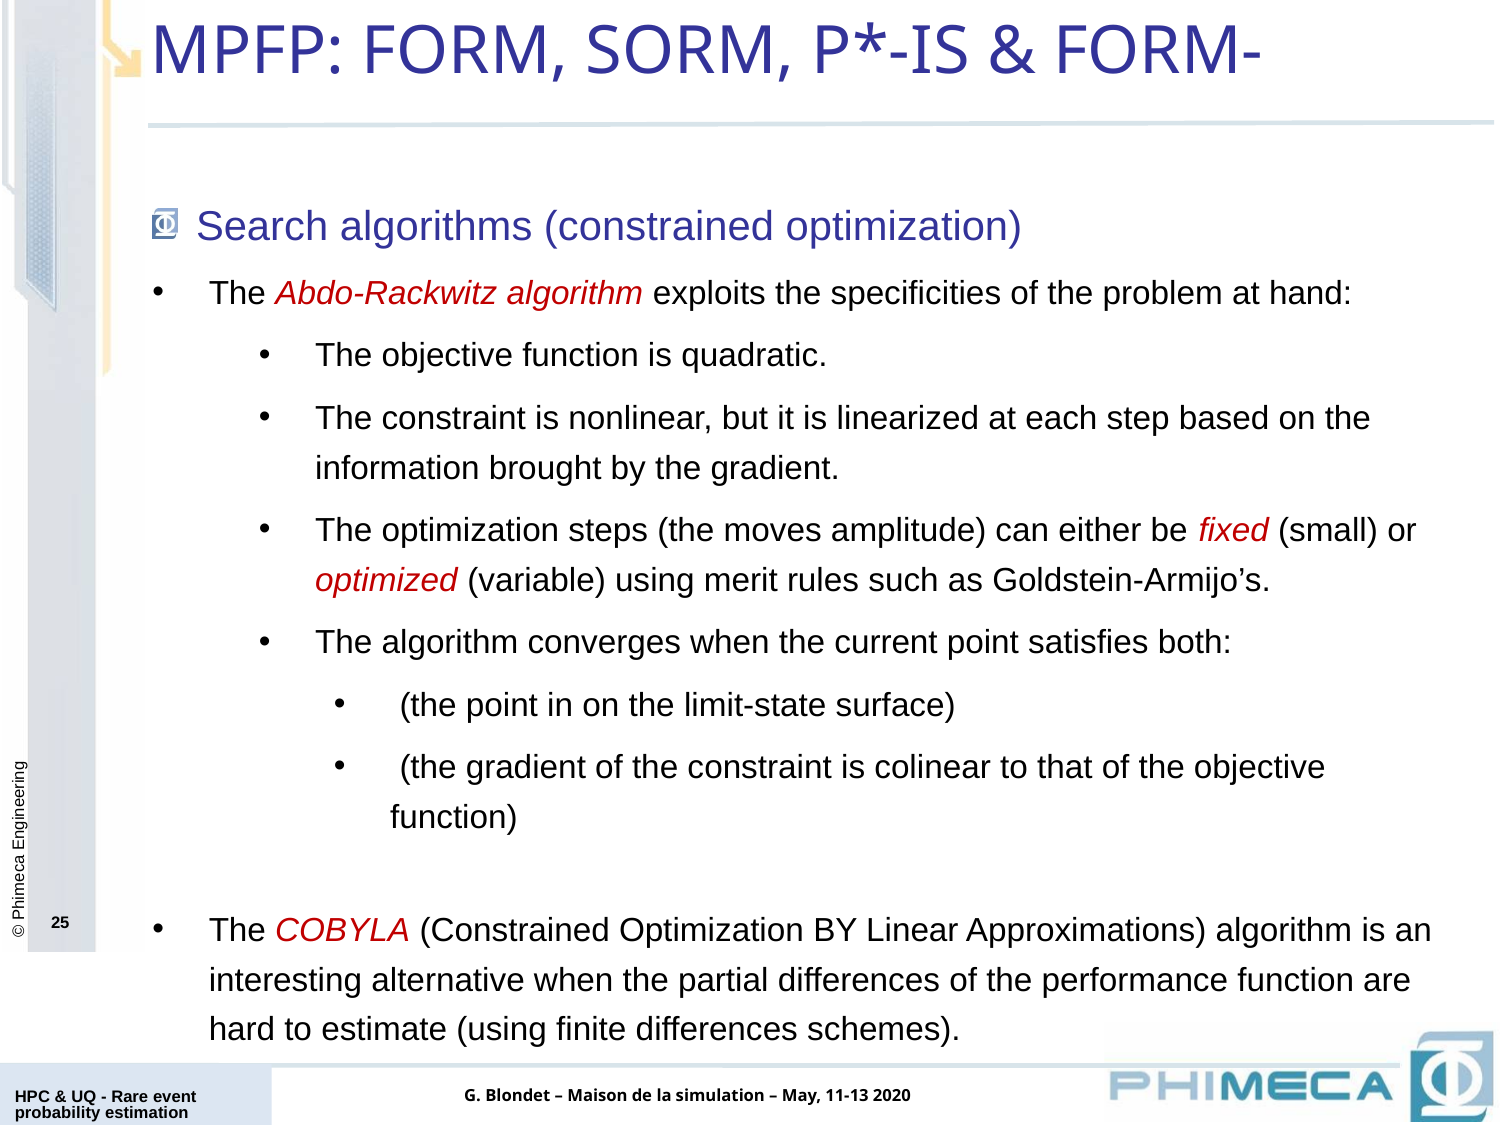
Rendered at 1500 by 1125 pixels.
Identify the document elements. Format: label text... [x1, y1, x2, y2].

footer HPC & UQ - Rare event probability estimation [0, 1065, 272, 1125]
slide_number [272, 1065, 1105, 1125]
picture [1104, 1022, 1500, 1122]
picture [2, 0, 145, 952]
picture [152, 208, 178, 239]
slide_number 25 [21, 891, 99, 952]
